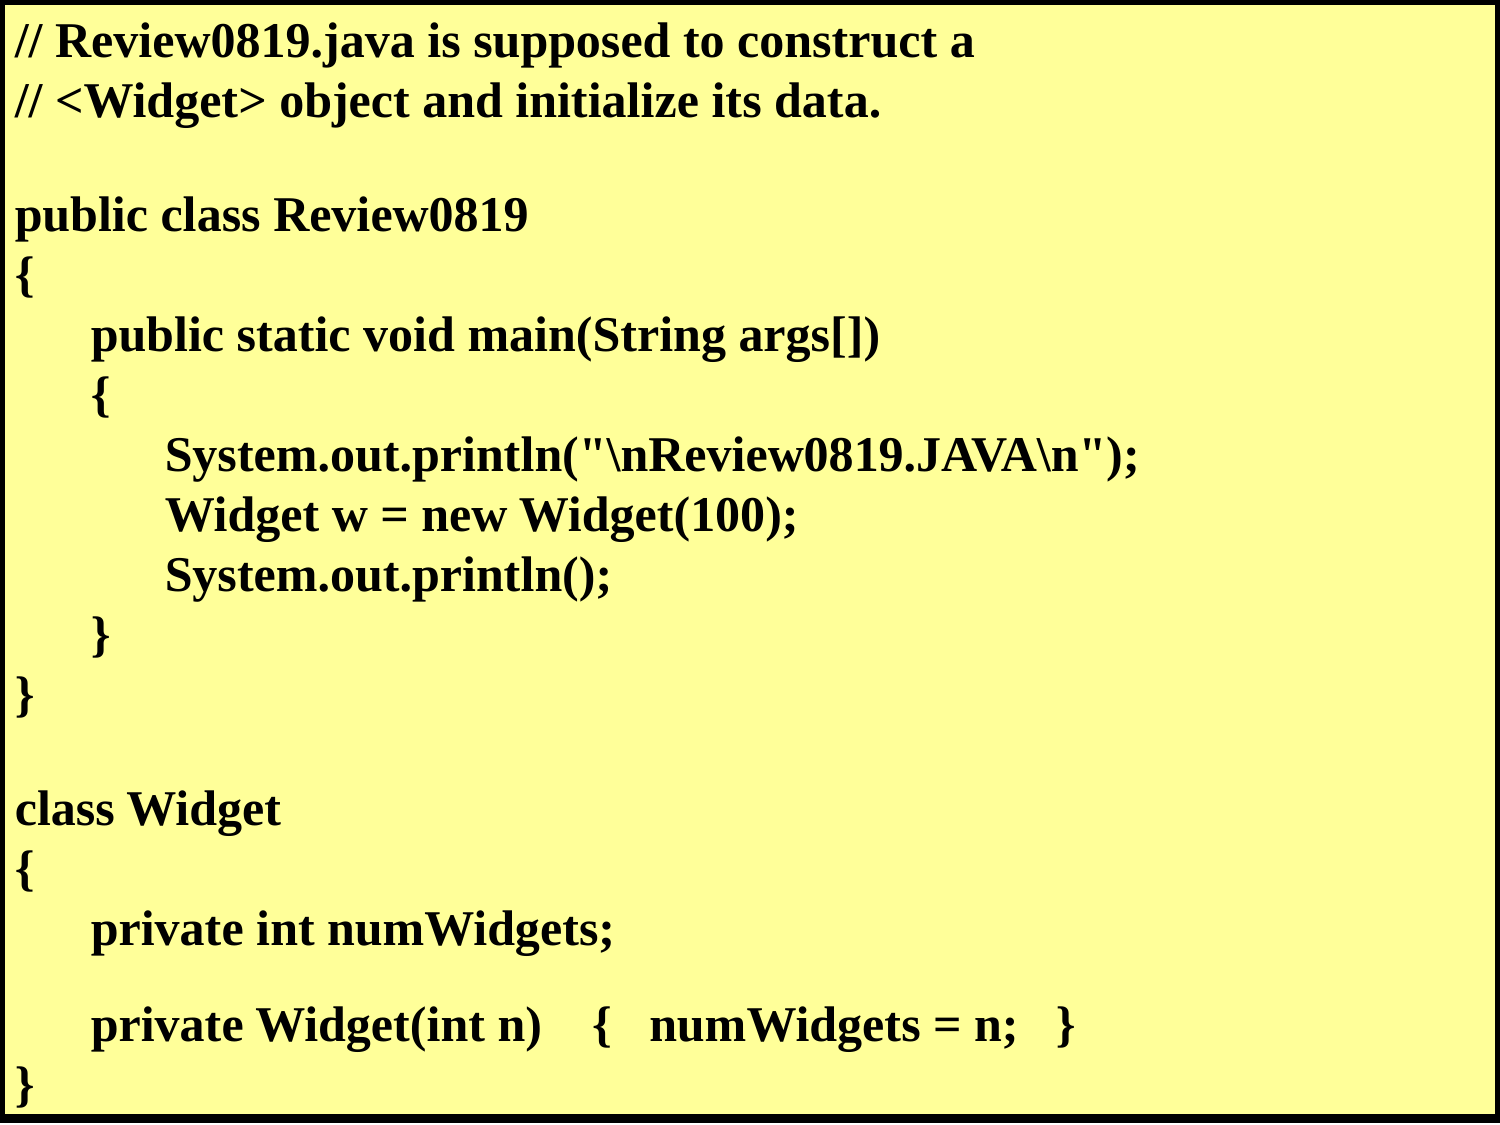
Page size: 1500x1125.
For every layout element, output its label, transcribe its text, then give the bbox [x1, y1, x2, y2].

text_box // Review0819.java is supposed to construct a // <Widget> object and initialize its data. public class Review0819 { public static void main(String args[]) { System.out.println("\nReview0819.JAVA\n"); Widget w = new Widget(100); System.out.println(); } } class Widget { private int numWidgets; private Widget(int n) { numWidgets = n; } } [0, 0, 1500, 1119]
